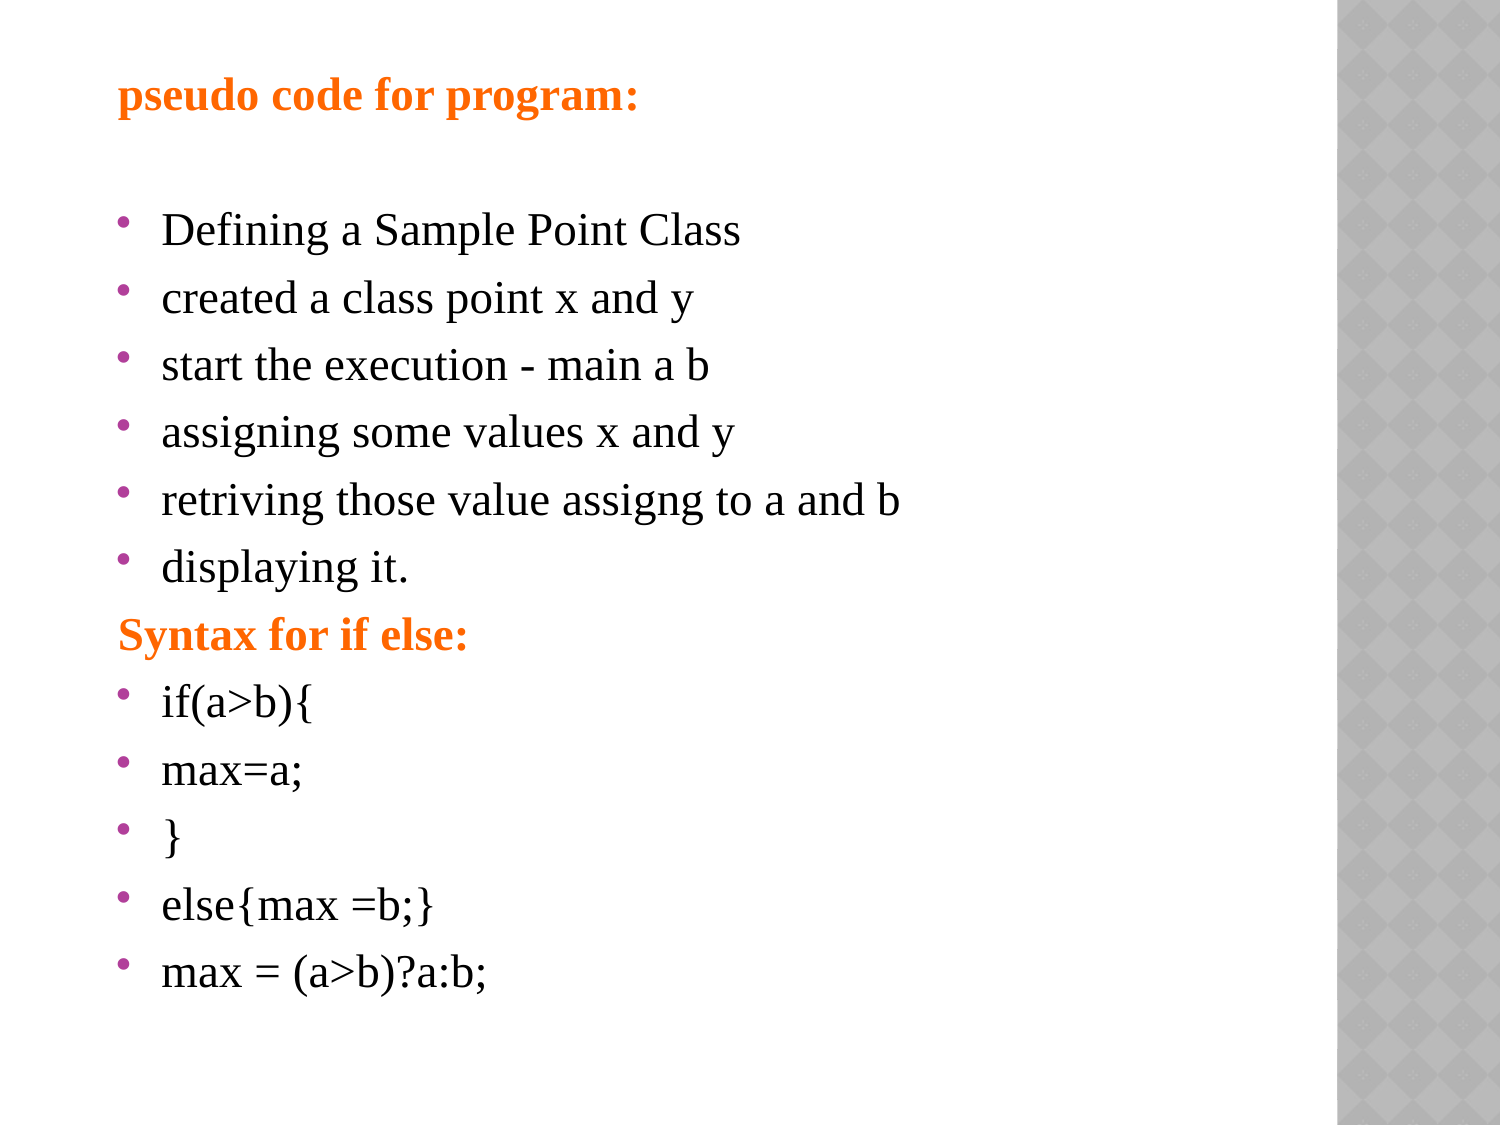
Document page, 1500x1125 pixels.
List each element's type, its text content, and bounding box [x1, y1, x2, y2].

list pseudo code for program: Defining a Sample Point Class created a class point x and y start the execution - main a b assigning some values x and y retriving those value assigng to a and b displaying it. Syntax for if else: if(a>b){ max=a; } else{max =b;} max = (a>b)?a:b; [103, 56, 1352, 1014]
